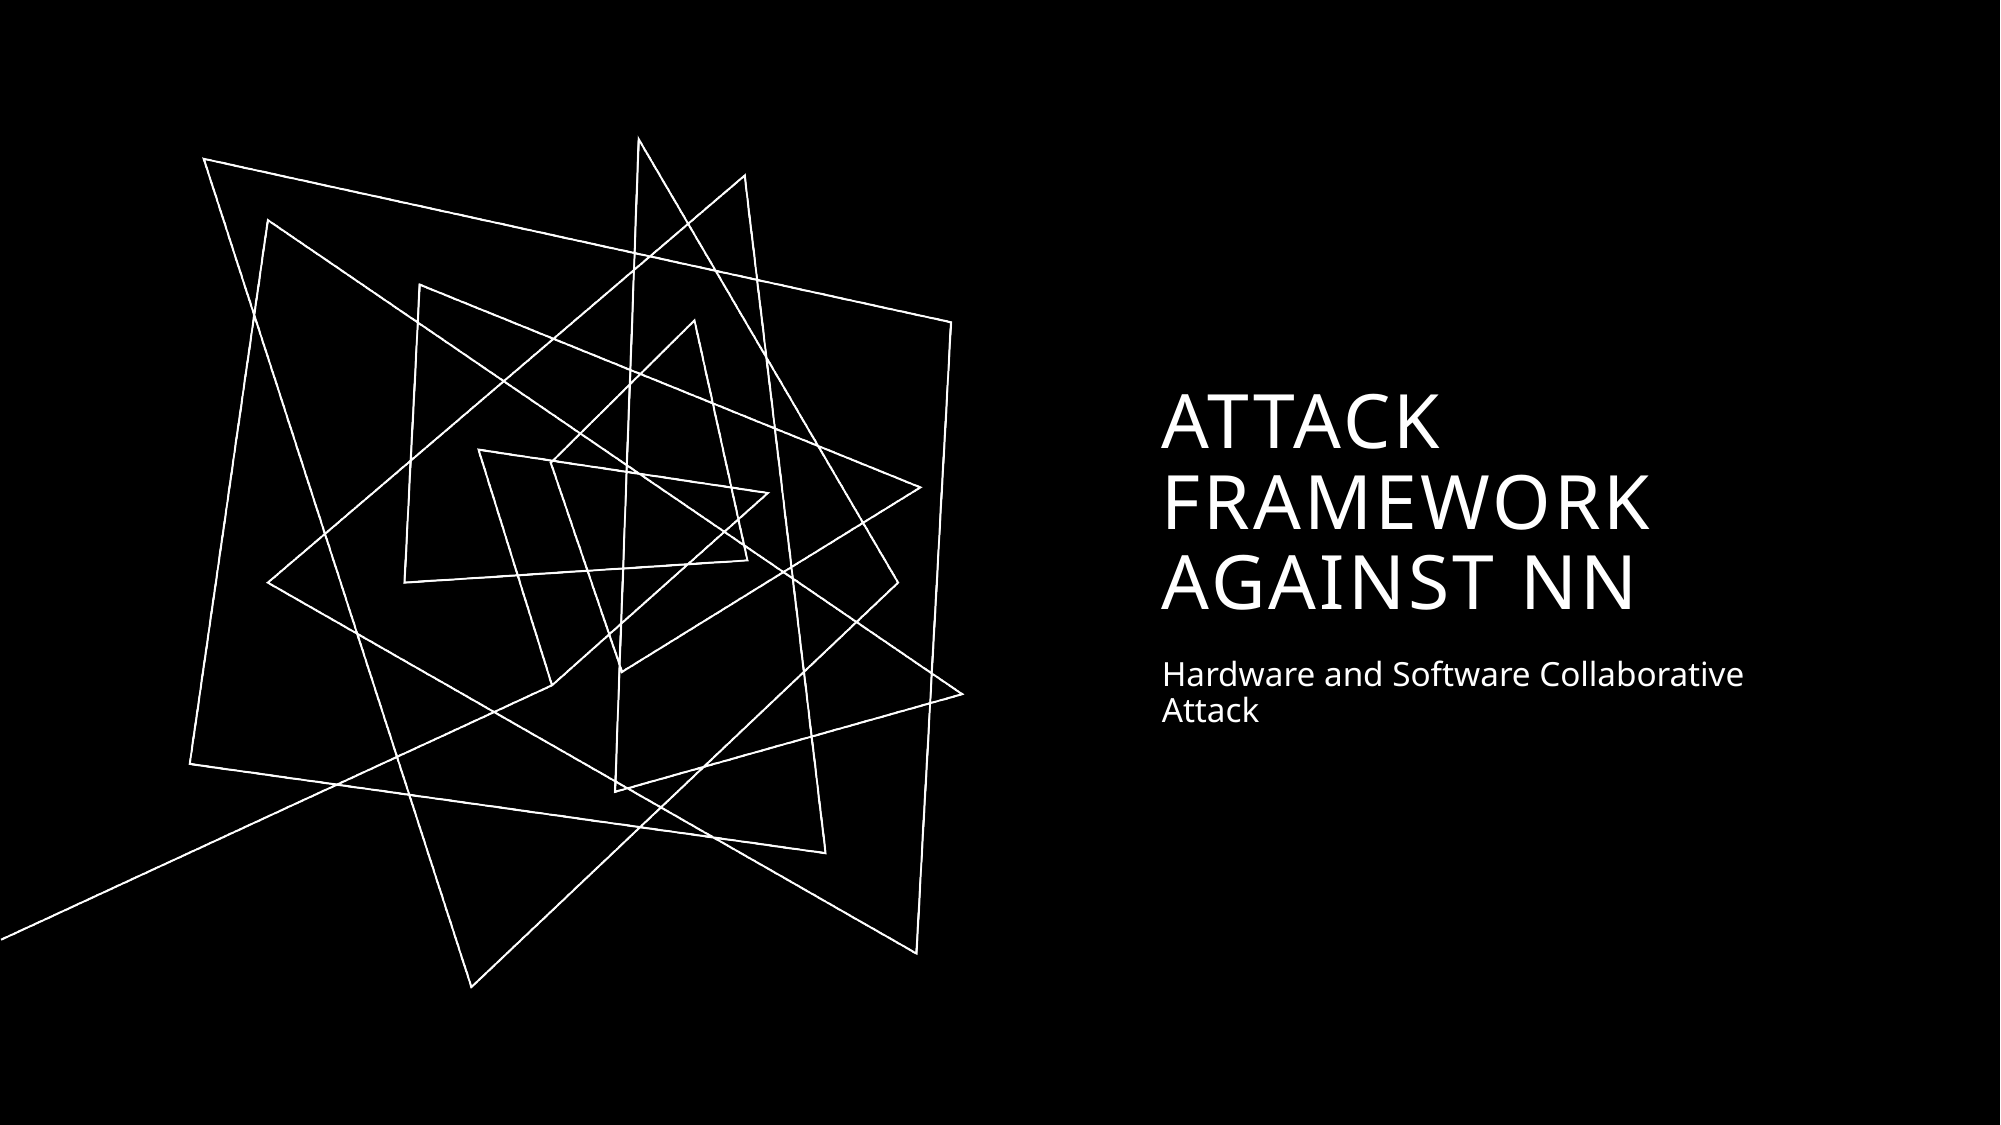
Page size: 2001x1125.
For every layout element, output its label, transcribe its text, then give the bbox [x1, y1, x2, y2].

subtitle Hardware and Software Collaborative Attack [1146, 649, 1833, 710]
picture [0, 135, 965, 989]
title Attack framework against NN [1146, 352, 1833, 634]
